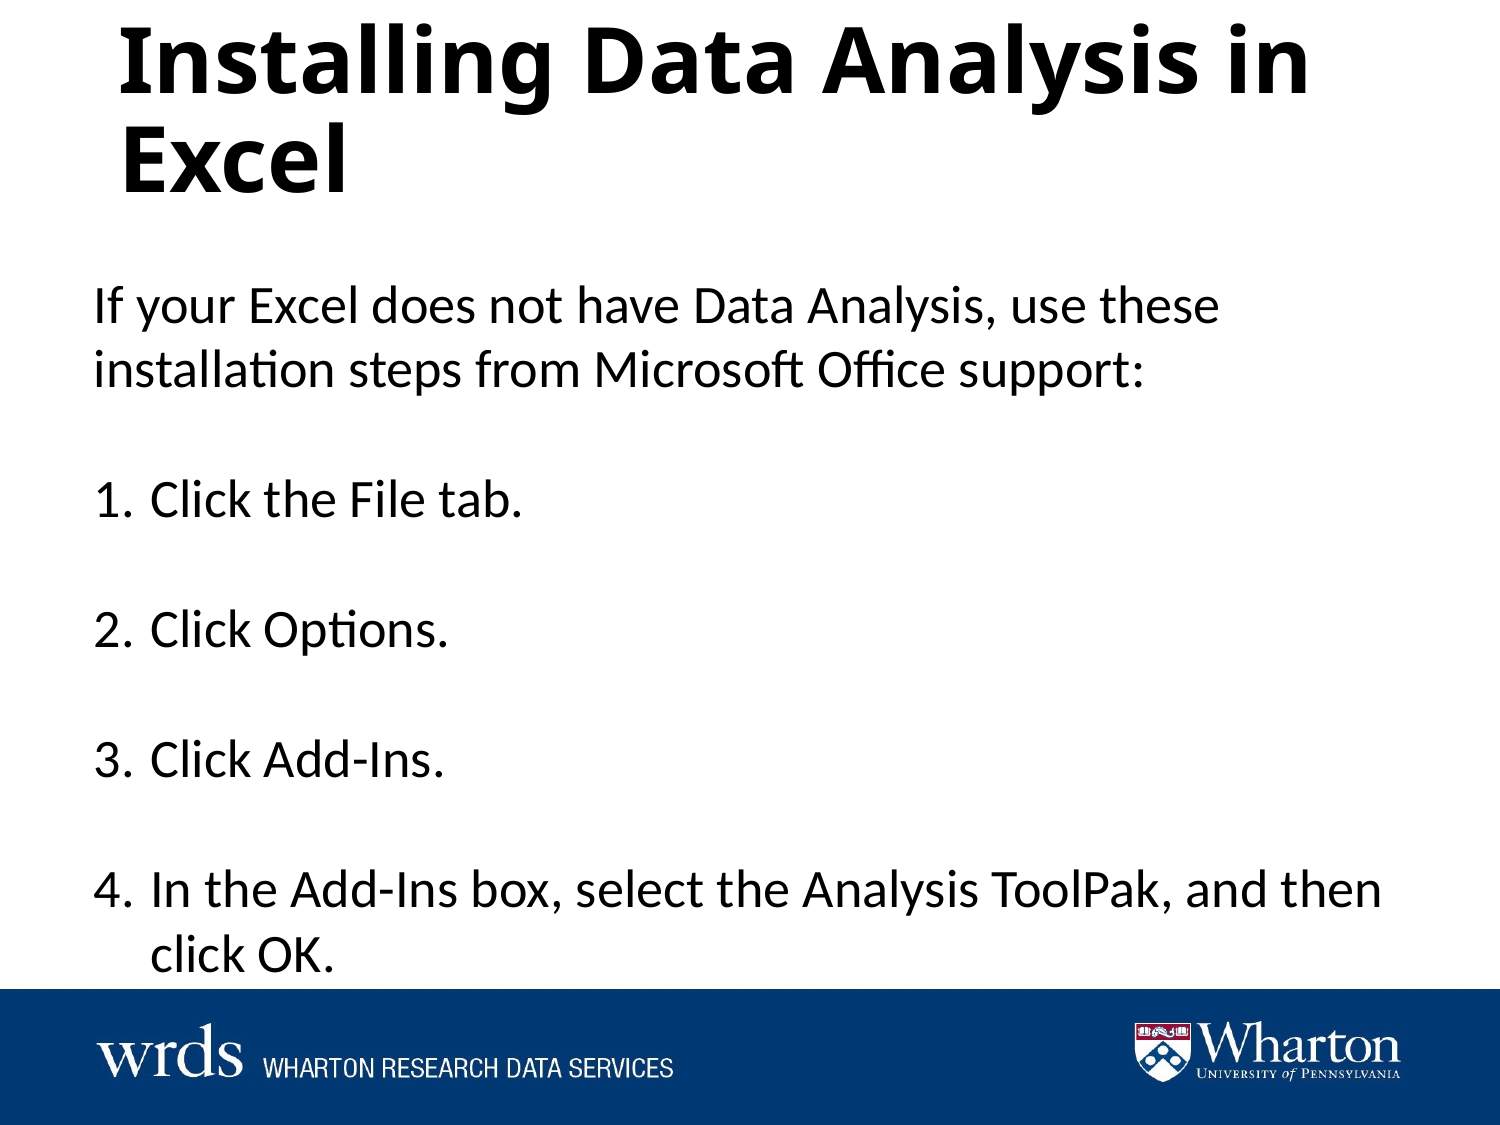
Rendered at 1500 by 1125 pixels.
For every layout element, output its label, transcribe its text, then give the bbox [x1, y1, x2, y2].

title Installing Data Analysis in Excel [103, 5, 1397, 72]
picture [0, 72, 1500, 1125]
